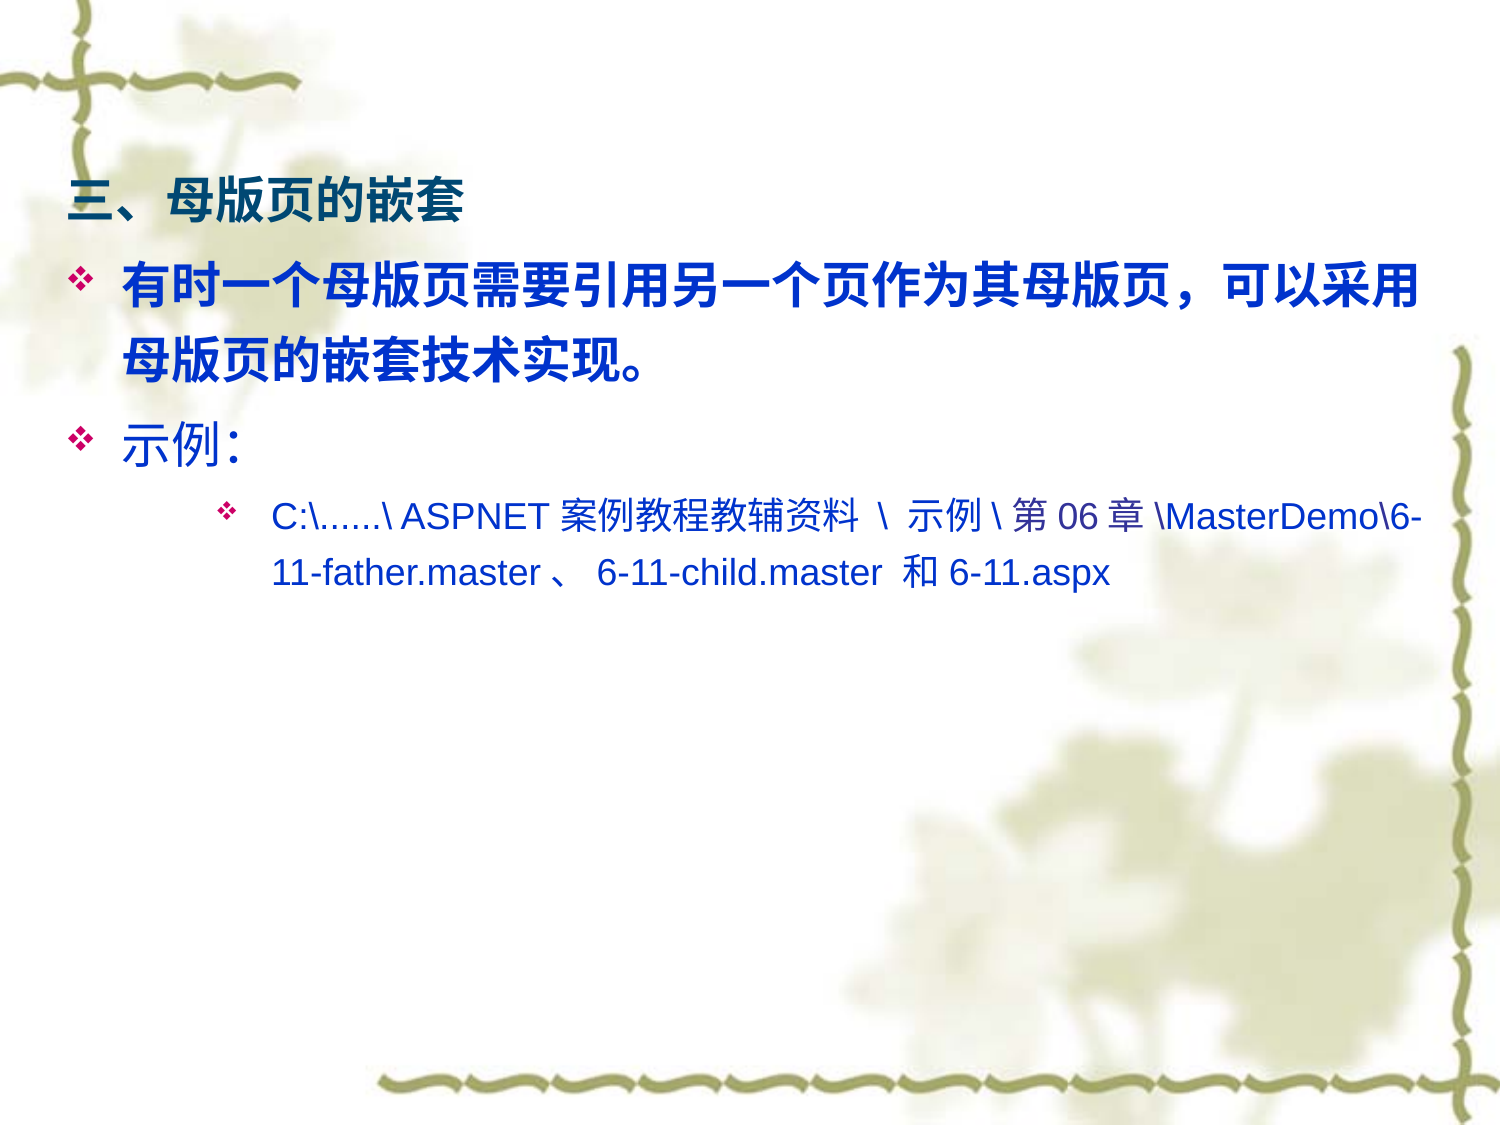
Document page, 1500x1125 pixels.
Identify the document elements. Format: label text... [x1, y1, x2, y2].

picture [0, 0, 1500, 1125]
list 三、母版页的嵌套 有时一个母版页需要引用另一个页作为其母版页，可以采用母版页的嵌套技术实现。 示例： C:\......\ ASPNET案例教程教辅资料 \ 示例\第06章\MasterDemo\6-11-father.master、6-11-child.master 和6-11.aspx [49, 148, 1452, 1059]
